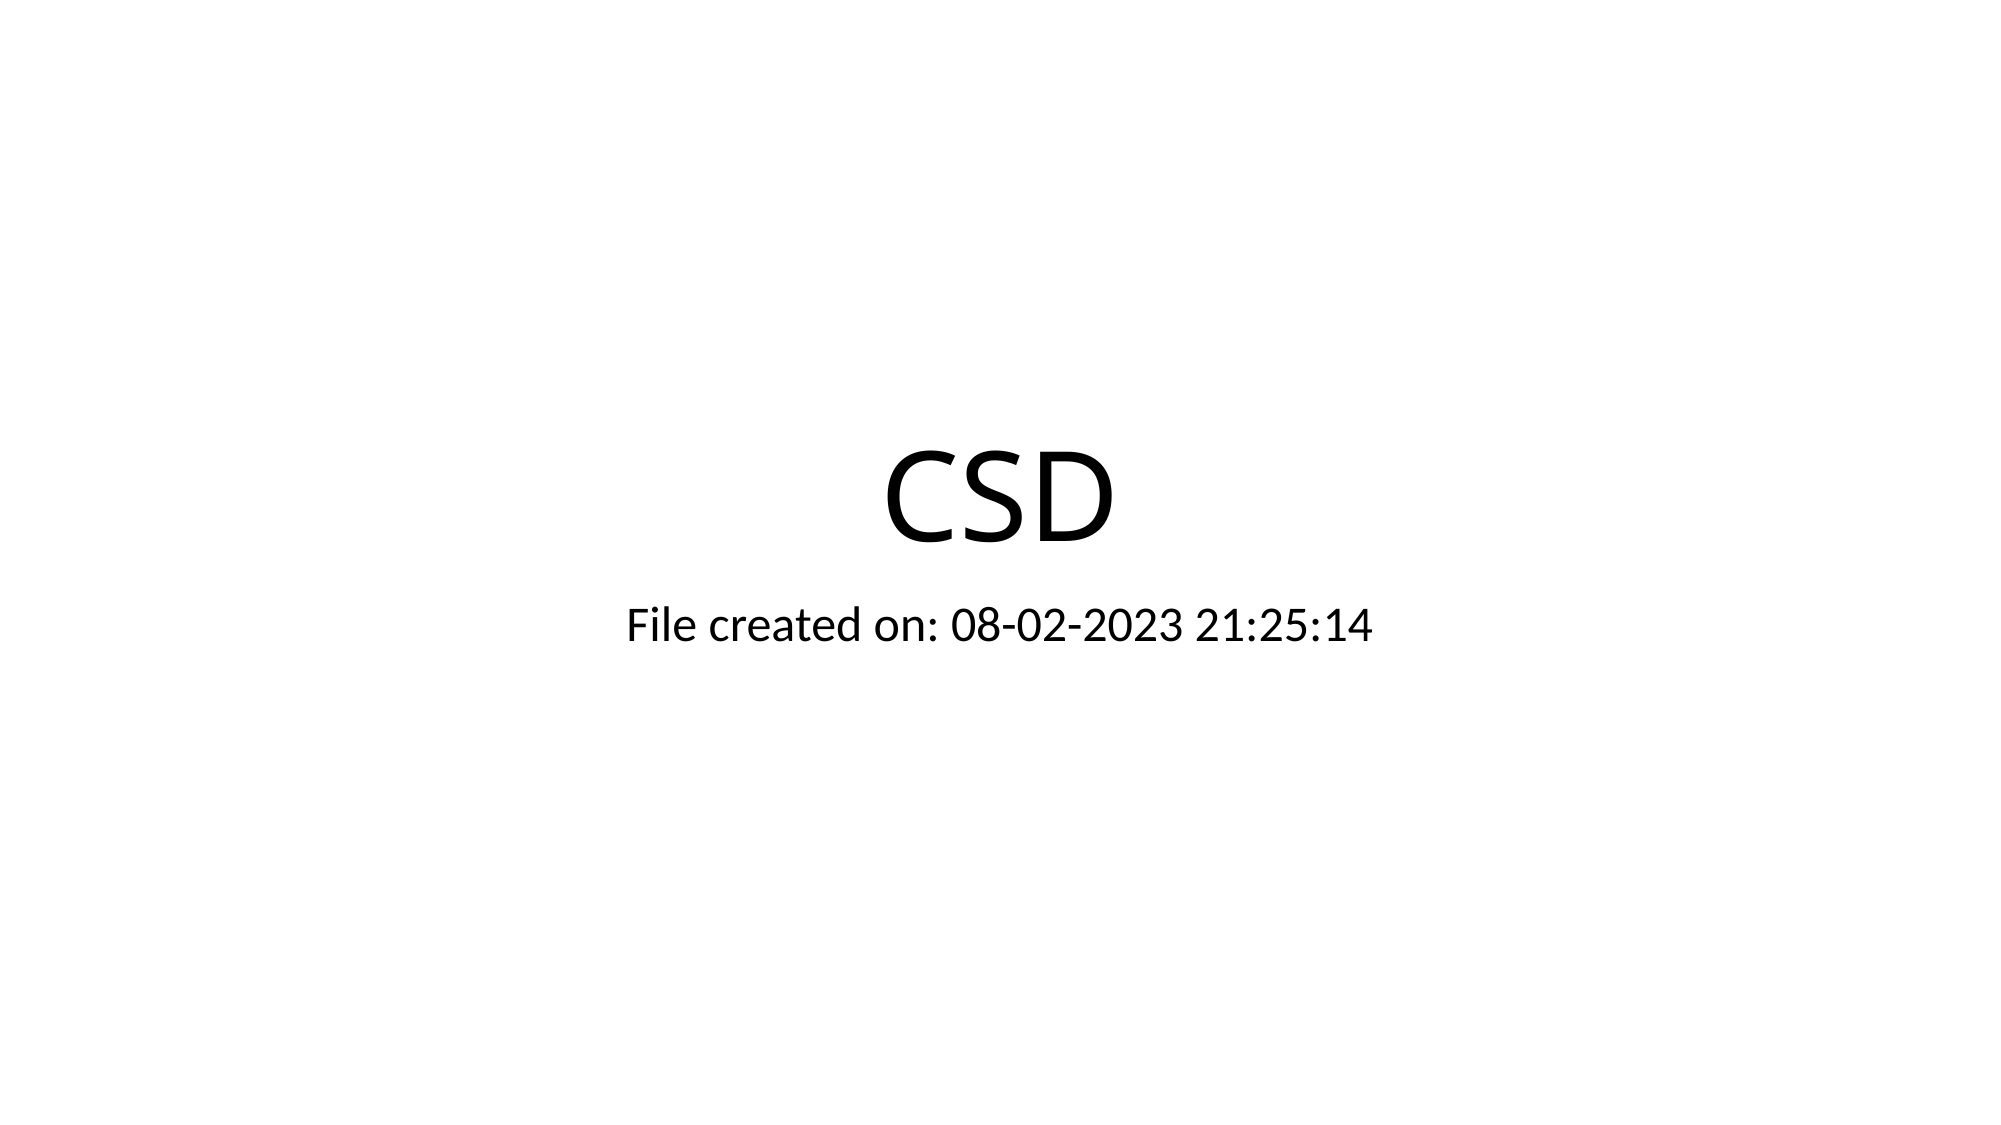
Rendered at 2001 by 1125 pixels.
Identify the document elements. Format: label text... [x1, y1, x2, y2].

subtitle File created on: 08-02-2023 21:25:14 [249, 590, 1750, 863]
title CSD [249, 184, 1750, 576]
